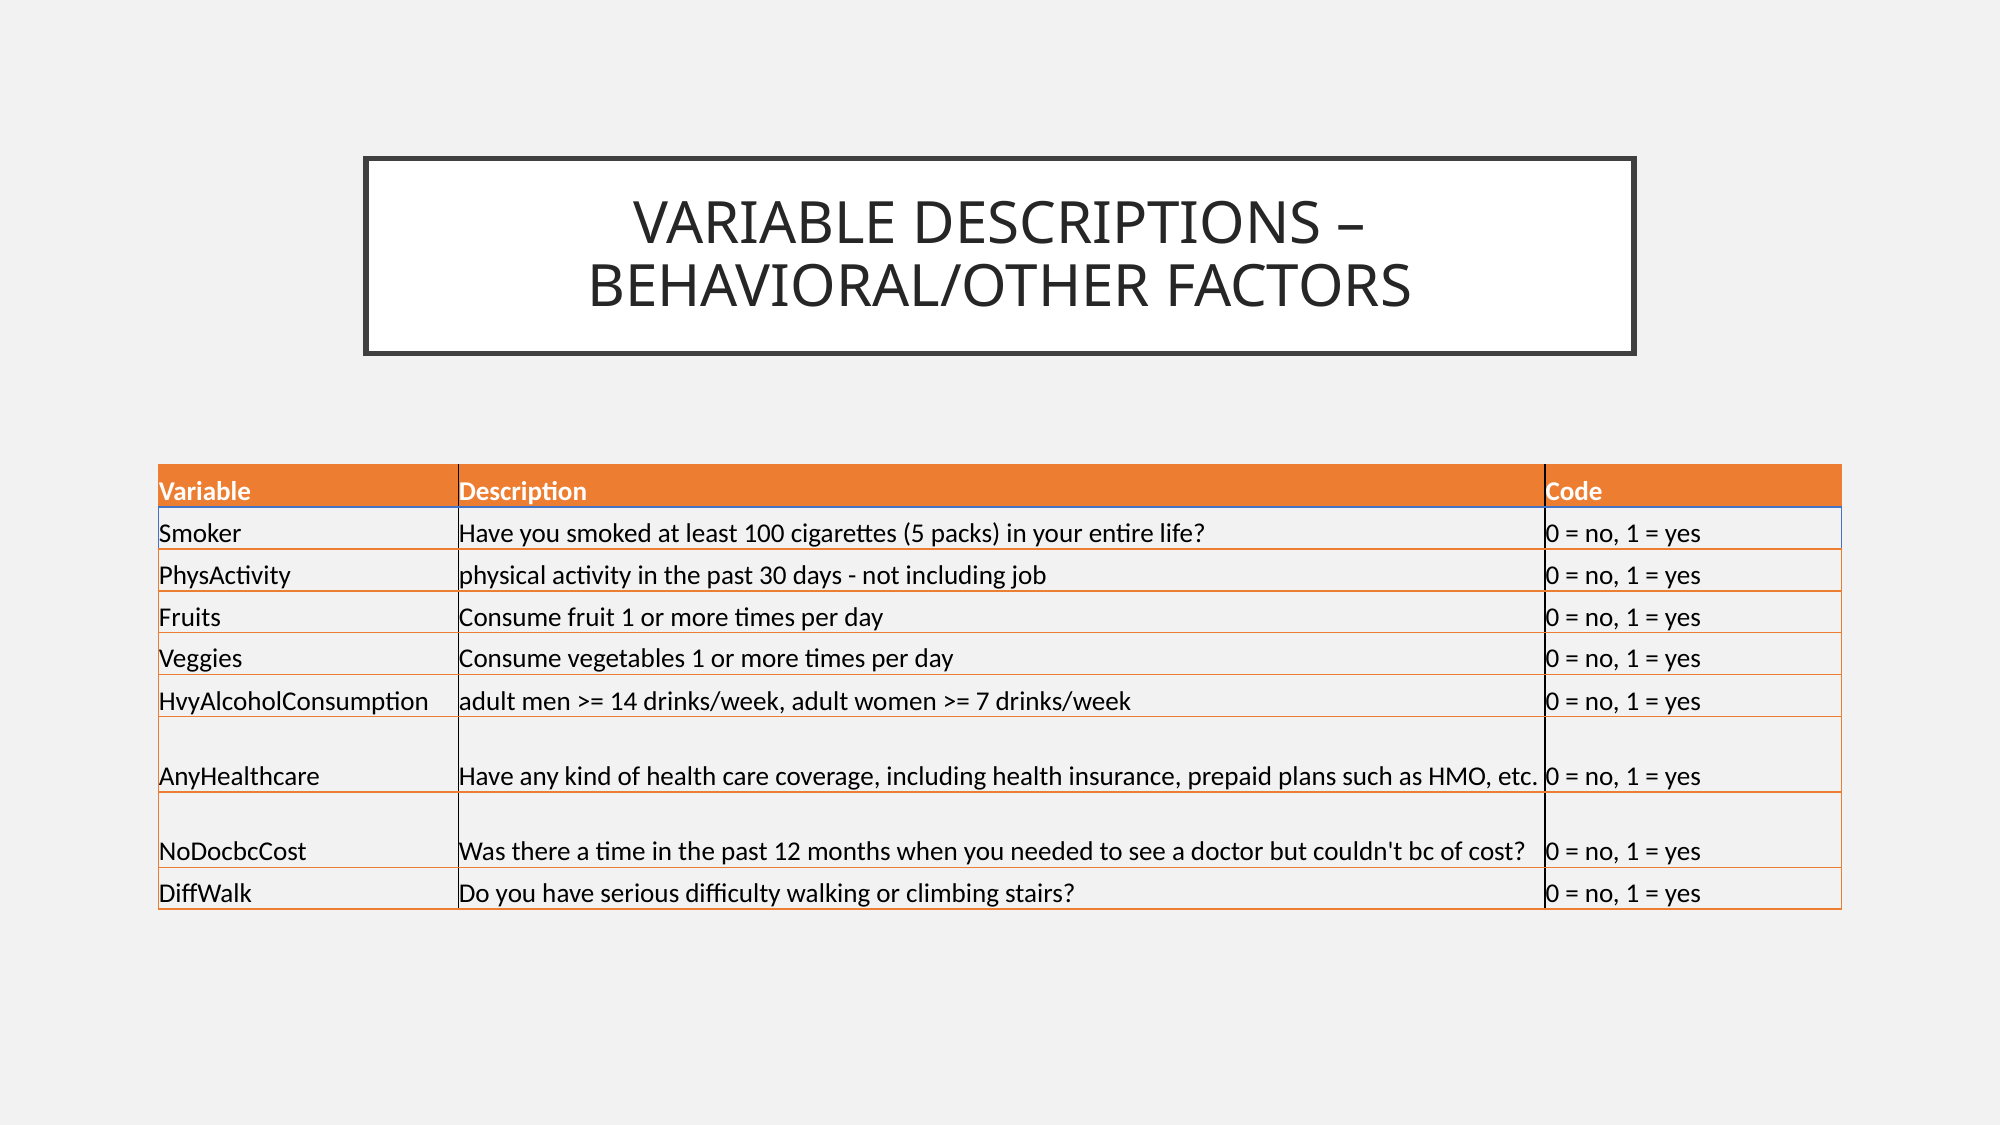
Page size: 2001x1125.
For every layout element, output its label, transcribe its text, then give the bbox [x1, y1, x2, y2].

table_cell Smoker [159, 508, 458, 548]
table_cell 0 = no, 1 = yes [1546, 508, 1841, 548]
title VARIABLE DESCRIPTIONS – BEHAVIORAL/OTHER FACTORS [363, 156, 1637, 356]
table_cell 0 = no, 1 = yes [1546, 717, 1841, 791]
table_cell 0 = no, 1 = yes [1546, 868, 1841, 908]
table_cell physical activity in the past 30 days - not including job [459, 550, 1544, 590]
table_cell Have you smoked at least 100 cigarettes (5 packs) in your entire life? [459, 508, 1544, 548]
table_cell Veggies [159, 633, 458, 674]
table_header Description [459, 466, 1544, 506]
table_cell 0 = no, 1 = yes [1546, 793, 1841, 867]
table_cell Have any kind of health care coverage, including health insurance, prepaid plans such as HMO, etc. [459, 717, 1544, 791]
table_header Code [1546, 466, 1841, 506]
table_cell Fruits [159, 592, 458, 632]
table_cell 0 = no, 1 = yes [1546, 675, 1841, 716]
table_cell Was there a time in the past 12 months when you needed to see a doctor but couldn't bc of cost? [459, 793, 1544, 867]
table_cell DiffWalk [159, 868, 458, 908]
table_cell Consume vegetables 1 or more times per day [459, 633, 1544, 674]
table_cell Do you have serious difficulty walking or climbing stairs? [459, 868, 1544, 908]
table_header Variable [159, 466, 458, 506]
table_cell 0 = no, 1 = yes [1546, 550, 1841, 590]
table_cell HvyAlcoholConsumption [159, 675, 458, 716]
table_cell NoDocbcCost [159, 793, 458, 867]
table_cell AnyHealthcare [159, 717, 458, 791]
table_cell PhysActivity [159, 550, 458, 590]
table_cell Consume fruit 1 or more times per day [459, 592, 1544, 632]
table_cell adult men >= 14 drinks/week, adult women >= 7 drinks/week [459, 675, 1544, 716]
table_cell 0 = no, 1 = yes [1546, 592, 1841, 632]
table_cell 0 = no, 1 = yes [1546, 633, 1841, 674]
